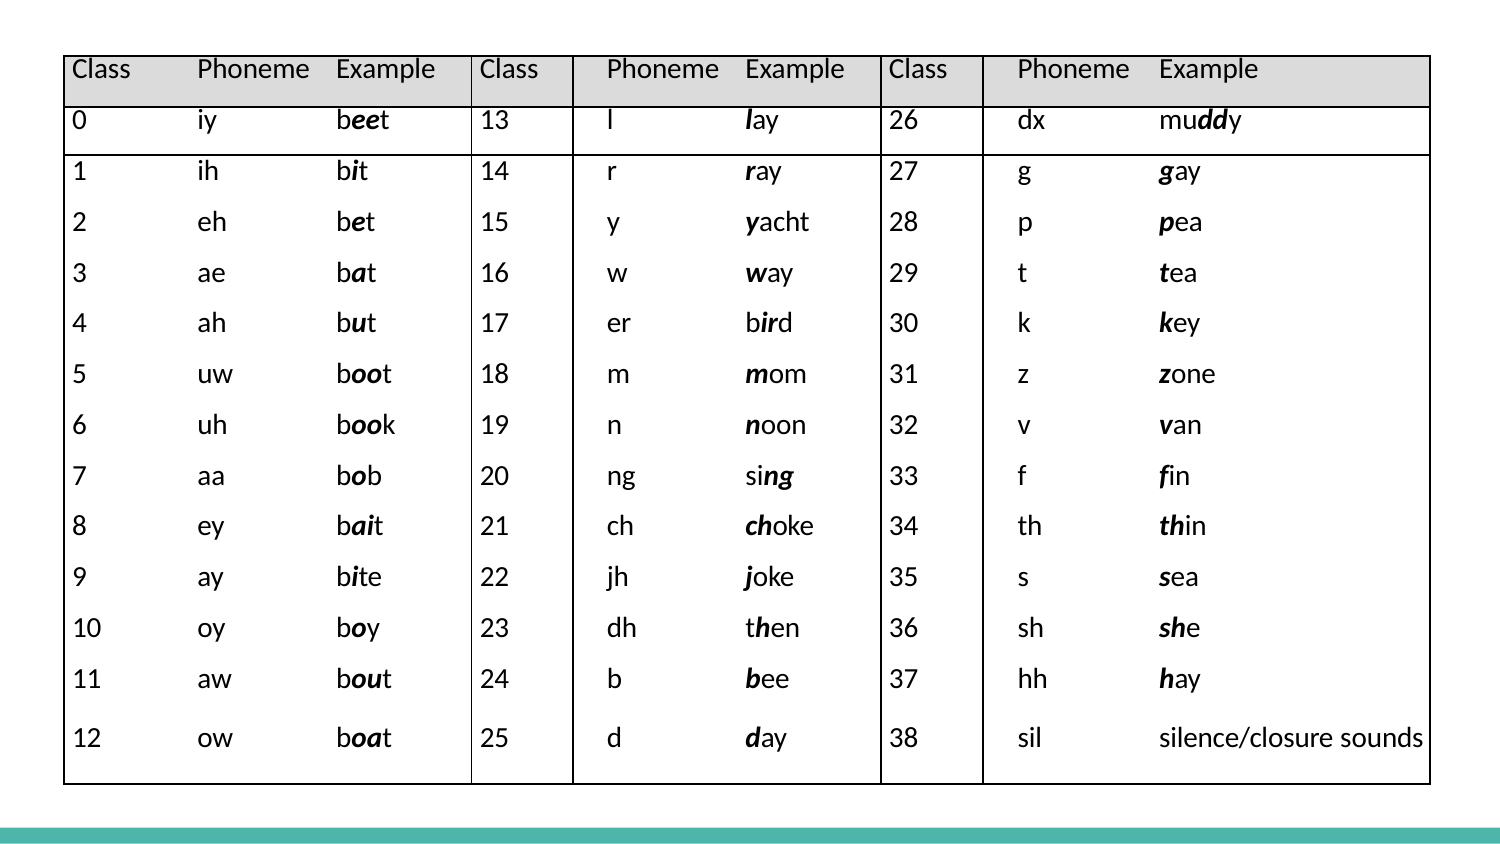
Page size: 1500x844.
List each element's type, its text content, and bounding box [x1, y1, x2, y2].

table_header Example [1145, 57, 1429, 106]
table_cell 29 [882, 256, 982, 307]
table_cell dx [984, 108, 1145, 154]
table_cell fin [1145, 460, 1429, 510]
table_cell sea [1145, 561, 1429, 612]
table_cell t [984, 256, 1145, 307]
table_cell but [324, 307, 471, 358]
table_cell ey [164, 510, 324, 561]
table_cell 1 [65, 156, 164, 206]
table_cell bout [324, 663, 471, 718]
table_cell 27 [882, 156, 982, 206]
table_cell 24 [472, 663, 572, 718]
table_cell lay [733, 108, 880, 154]
table_cell 15 [472, 206, 572, 256]
table_cell thin [1145, 510, 1429, 561]
table_cell l [574, 108, 733, 154]
table_cell silence/closure sounds [1145, 718, 1429, 783]
table_cell bird [733, 307, 880, 358]
table_cell 14 [472, 156, 572, 206]
table_cell muddy [1145, 108, 1429, 154]
table_cell van [1145, 409, 1429, 460]
table_cell 0 [65, 108, 164, 154]
table_cell day [733, 718, 880, 783]
table_cell dh [574, 612, 733, 663]
table_cell ch [574, 510, 733, 561]
table_cell uw [164, 358, 324, 409]
table_header Class [882, 57, 982, 106]
table_cell g [984, 156, 1145, 206]
table_cell ae [164, 256, 324, 307]
table_cell book [324, 409, 471, 460]
table_cell 33 [882, 460, 982, 510]
table_header Phoneme [164, 57, 324, 106]
table_cell hay [1145, 663, 1429, 718]
table_cell s [984, 561, 1145, 612]
table_cell ow [164, 718, 324, 783]
table_cell 11 [65, 663, 164, 718]
table_cell 31 [882, 358, 982, 409]
table_cell k [984, 307, 1145, 358]
table_cell ray [733, 156, 880, 206]
table_cell ah [164, 307, 324, 358]
table_cell 9 [65, 561, 164, 612]
table_cell 25 [472, 718, 572, 783]
table_cell eh [164, 206, 324, 256]
table_header Class [472, 57, 572, 106]
table_cell v [984, 409, 1145, 460]
table_cell 30 [882, 307, 982, 358]
table_cell 17 [472, 307, 572, 358]
table_cell m [574, 358, 733, 409]
table_cell hh [984, 663, 1145, 718]
table_cell 13 [472, 108, 572, 154]
table_cell pea [1145, 206, 1429, 256]
table_cell ih [164, 156, 324, 206]
table_cell she [1145, 612, 1429, 663]
table_cell ay [164, 561, 324, 612]
table_cell then [733, 612, 880, 663]
table_cell boot [324, 358, 471, 409]
table_cell bob [324, 460, 471, 510]
table_cell noon [733, 409, 880, 460]
table_cell boy [324, 612, 471, 663]
table_cell gay [1145, 156, 1429, 206]
table_cell er [574, 307, 733, 358]
table_cell n [574, 409, 733, 460]
table_cell 8 [65, 510, 164, 561]
table_header Phoneme [574, 57, 733, 106]
table_cell yacht [733, 206, 880, 256]
table_cell 12 [65, 718, 164, 783]
table_cell bait [324, 510, 471, 561]
table_cell aa [164, 460, 324, 510]
table_cell 34 [882, 510, 982, 561]
table_cell jh [574, 561, 733, 612]
table_cell 16 [472, 256, 572, 307]
table_cell y [574, 206, 733, 256]
table_cell z [984, 358, 1145, 409]
table_cell choke [733, 510, 880, 561]
table_cell 22 [472, 561, 572, 612]
table_cell joke [733, 561, 880, 612]
table_cell 4 [65, 307, 164, 358]
table_cell 28 [882, 206, 982, 256]
table_cell oy [164, 612, 324, 663]
table_cell sh [984, 612, 1145, 663]
table_cell p [984, 206, 1145, 256]
table_header Example [324, 57, 471, 106]
table_cell bat [324, 256, 471, 307]
table_cell 37 [882, 663, 982, 718]
table_cell 21 [472, 510, 572, 561]
table_cell tea [1145, 256, 1429, 307]
table_cell iy [164, 108, 324, 154]
table_cell b [574, 663, 733, 718]
table_cell 2 [65, 206, 164, 256]
table_cell f [984, 460, 1145, 510]
table_cell 23 [472, 612, 572, 663]
table_cell 5 [65, 358, 164, 409]
table_cell th [984, 510, 1145, 561]
table_cell bite [324, 561, 471, 612]
table_cell 10 [65, 612, 164, 663]
table_cell bee [733, 663, 880, 718]
table_header Class [65, 57, 164, 106]
table_cell r [574, 156, 733, 206]
table_cell beet [324, 108, 471, 154]
table_cell bit [324, 156, 471, 206]
table_cell zone [1145, 358, 1429, 409]
table_cell 32 [882, 409, 982, 460]
table_cell key [1145, 307, 1429, 358]
table_cell 3 [65, 256, 164, 307]
table_cell ng [574, 460, 733, 510]
table_cell 20 [472, 460, 572, 510]
table_header Phoneme [984, 57, 1145, 106]
table_cell 36 [882, 612, 982, 663]
table_cell way [733, 256, 880, 307]
table_cell 26 [882, 108, 982, 154]
table_header Example [733, 57, 880, 106]
table_cell boat [324, 718, 471, 783]
table_cell bet [324, 206, 471, 256]
table_cell 18 [472, 358, 572, 409]
table_cell 6 [65, 409, 164, 460]
table_cell mom [733, 358, 880, 409]
table_cell sing [733, 460, 880, 510]
table_cell aw [164, 663, 324, 718]
table_cell w [574, 256, 733, 307]
table_cell uh [164, 409, 324, 460]
table_cell 7 [65, 460, 164, 510]
table_cell 35 [882, 561, 982, 612]
table_cell 38 [882, 718, 982, 783]
table_cell sil [984, 718, 1145, 783]
table_cell d [574, 718, 733, 783]
table_cell 19 [472, 409, 572, 460]
